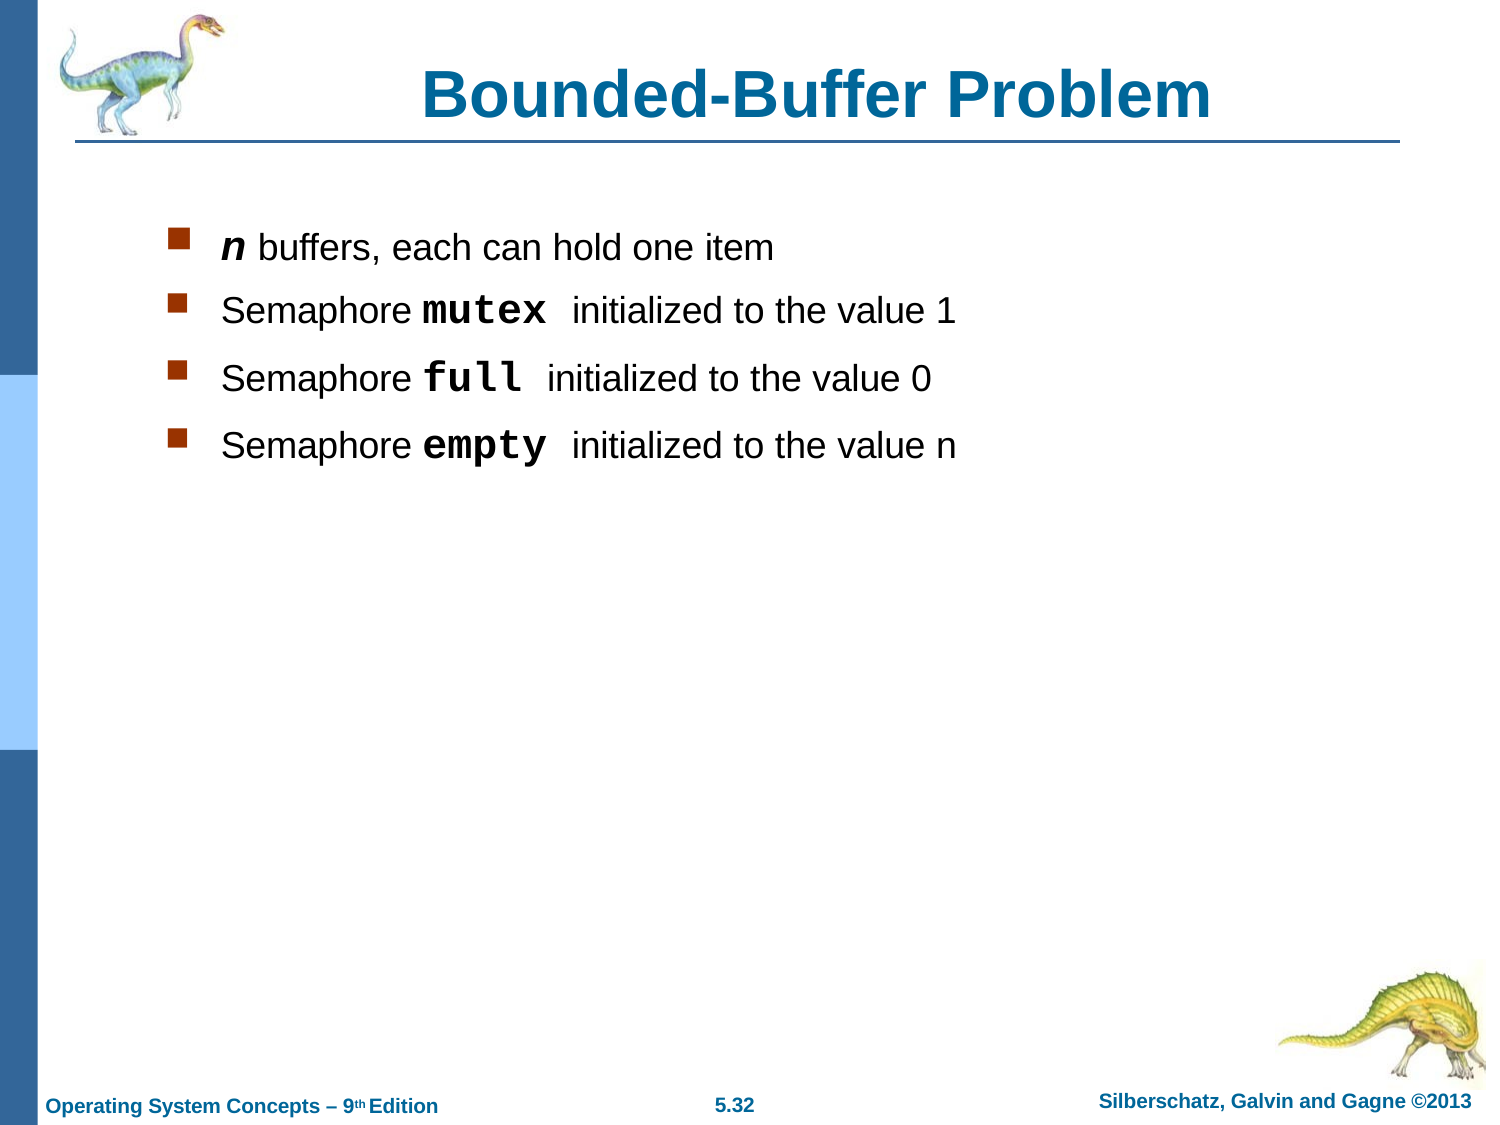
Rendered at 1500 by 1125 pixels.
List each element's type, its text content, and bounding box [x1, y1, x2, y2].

title Bounded-Buffer Problem [419, 50, 1216, 239]
footer Operating System Concepts – 9th Edition [43, 1094, 450, 1125]
text_box n buffers, each can hold one item Semaphore mutex initialized to the value 1 Semaphore full initialized to the value 0 Semaphore empty initialized to the value n [162, 218, 964, 468]
picture [46, 0, 243, 149]
slide_number 5.10 [712, 1093, 760, 1125]
picture [1275, 959, 1486, 1090]
slide_number Silberschatz, Galvin and Gagne ©2013 [1096, 1089, 1478, 1125]
